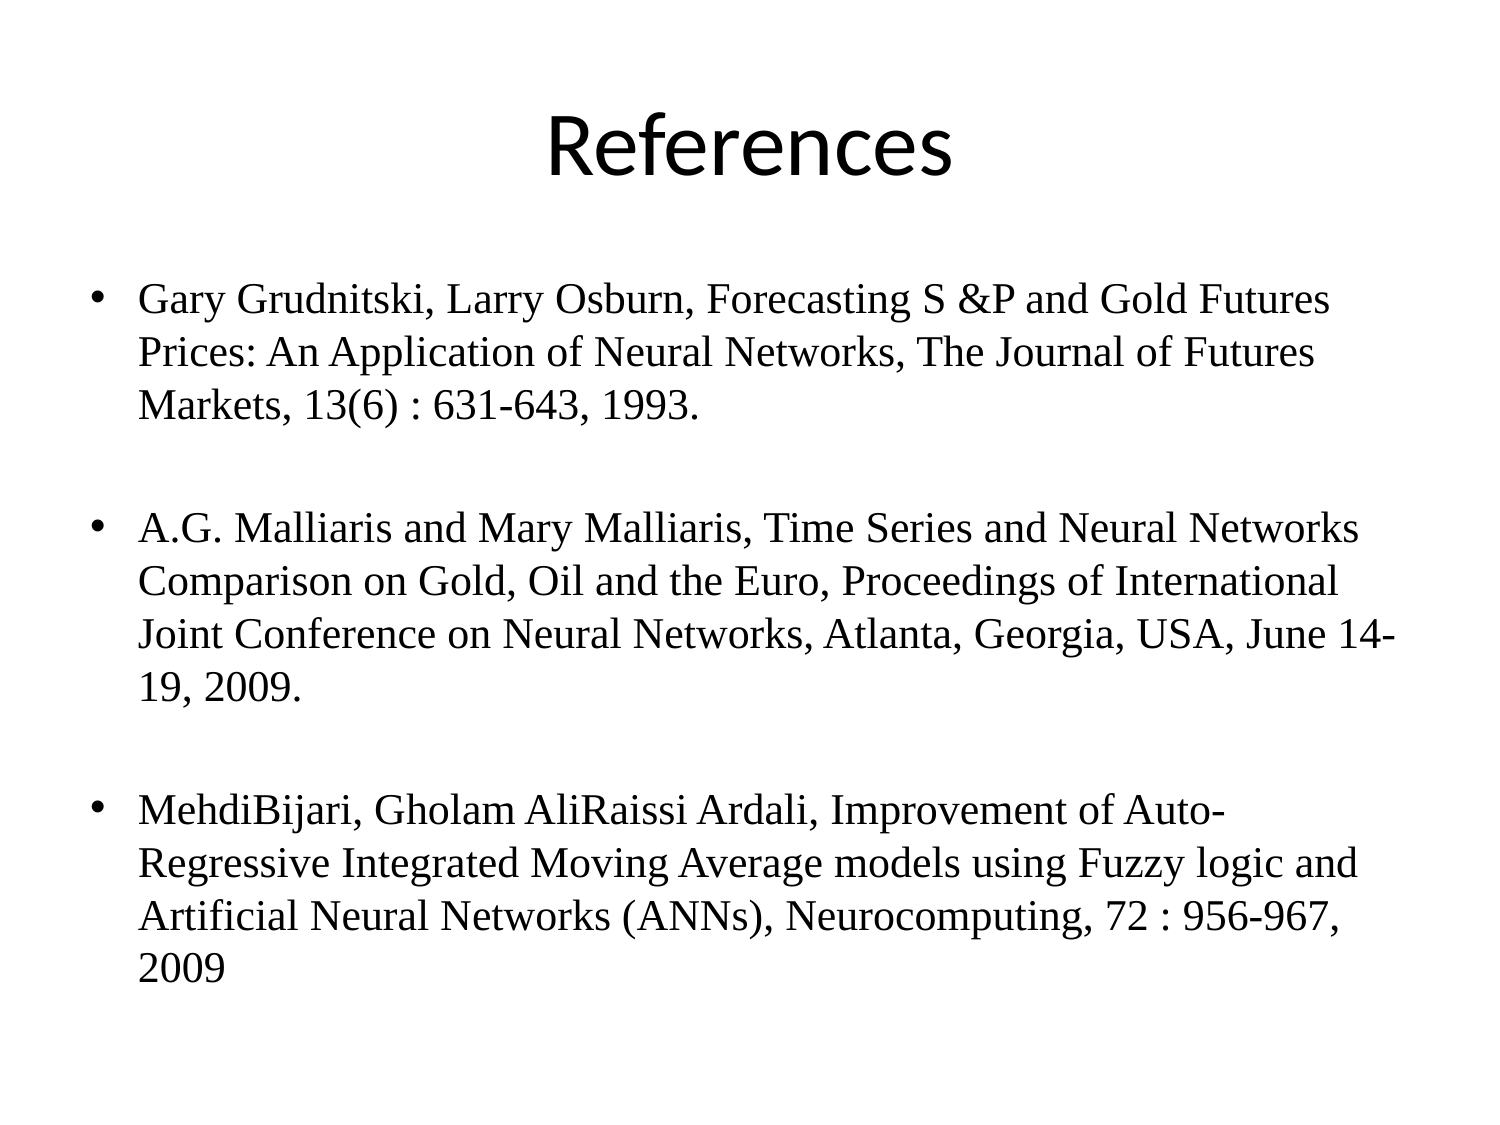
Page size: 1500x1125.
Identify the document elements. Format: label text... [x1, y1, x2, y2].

title References [75, 45, 1425, 233]
list Gary Grudnitski, Larry Osburn, Forecasting S &P and Gold Futures Prices: An Application of Neural Networks, The Journal of Futures Markets, 13(6) : 631-643, 1993. A.G. Malliaris and Mary Malliaris, Time Series and Neural Networks Comparison on Gold, Oil and the Euro, Proceedings of International Joint Conference on Neural Networks, Atlanta, Georgia, USA, June 14-19, 2009. MehdiBijari, Gholam AliRaissi Ardali, Improvement of Auto-Regressive Integrated Moving Average models using Fuzzy logic and Artificial Neural Networks (ANNs), Neurocomputing, 72 : 956-967, 2009 [75, 262, 1425, 1005]
